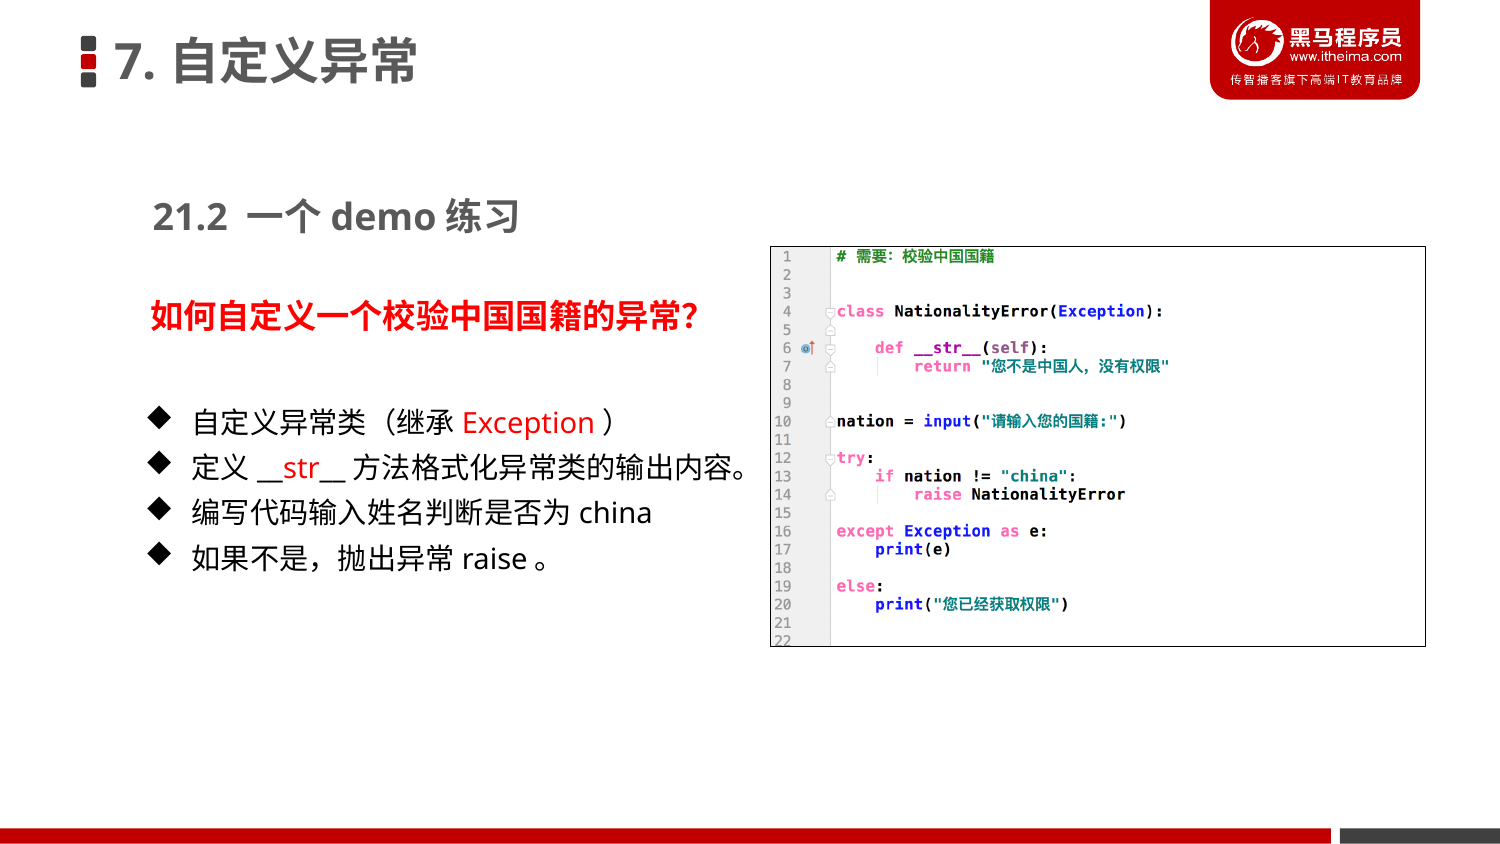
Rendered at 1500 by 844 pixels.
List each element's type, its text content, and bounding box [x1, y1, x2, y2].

text_box 自定义异常类（继承Exception） 定义__str__方法格式化异常类的输出内容。 编写代码输入姓名判断是否为china 如果不是，抛出异常raise。 [129, 386, 764, 583]
text_box 7.自定义异常 [103, 0, 987, 130]
picture [769, 245, 1426, 647]
picture [1212, 8, 1421, 94]
text_box 21.2 一个demo练习 [138, 185, 715, 246]
text_box 如何自定义一个校验中国国籍的异常？ [135, 288, 741, 343]
